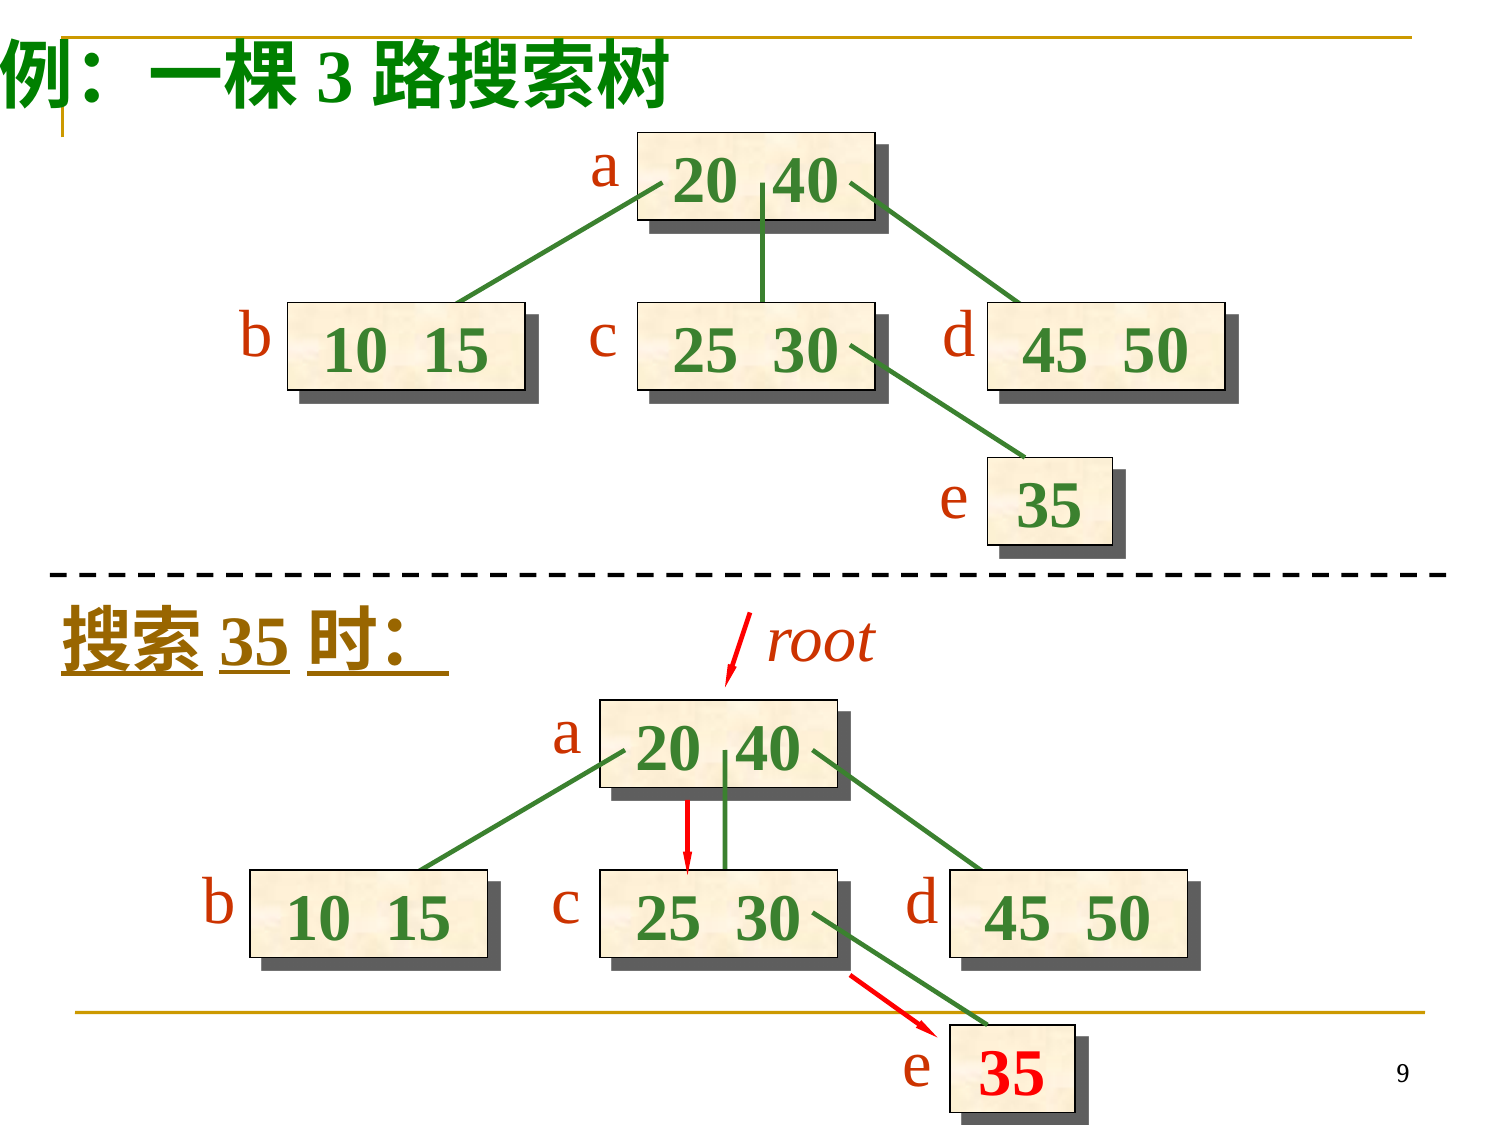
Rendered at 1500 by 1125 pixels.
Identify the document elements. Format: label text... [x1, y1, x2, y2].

text_box 20 40 [637, 132, 875, 220]
text_box 35 [987, 457, 1113, 545]
text_box e [887, 1012, 948, 1108]
text_box 25 30 [599, 870, 838, 958]
text_box 20 40 [599, 699, 838, 788]
text_box a [575, 112, 635, 208]
text_box 例：一棵3路搜索树 [0, 19, 687, 125]
text_box [724, 612, 751, 688]
text_box 搜索35时： [46, 587, 464, 687]
text_box c [574, 282, 634, 378]
text_box 45 50 [987, 302, 1225, 390]
text_box root [751, 587, 890, 683]
text_box 35 [950, 1024, 1075, 1113]
text_box b [187, 849, 251, 945]
text_box e [925, 444, 985, 540]
text_box [683, 799, 692, 875]
text_box 10 15 [249, 870, 488, 958]
text_box [849, 974, 938, 1038]
text_box 45 50 [949, 870, 1188, 958]
text_box a [537, 679, 598, 775]
text_box d [890, 849, 954, 945]
slide_number 9 [1075, 1024, 1425, 1100]
text_box c [536, 849, 597, 945]
text_box b [225, 282, 289, 378]
text_box 25 30 [637, 302, 875, 390]
text_box 10 15 [287, 302, 525, 390]
text_box d [927, 282, 991, 378]
